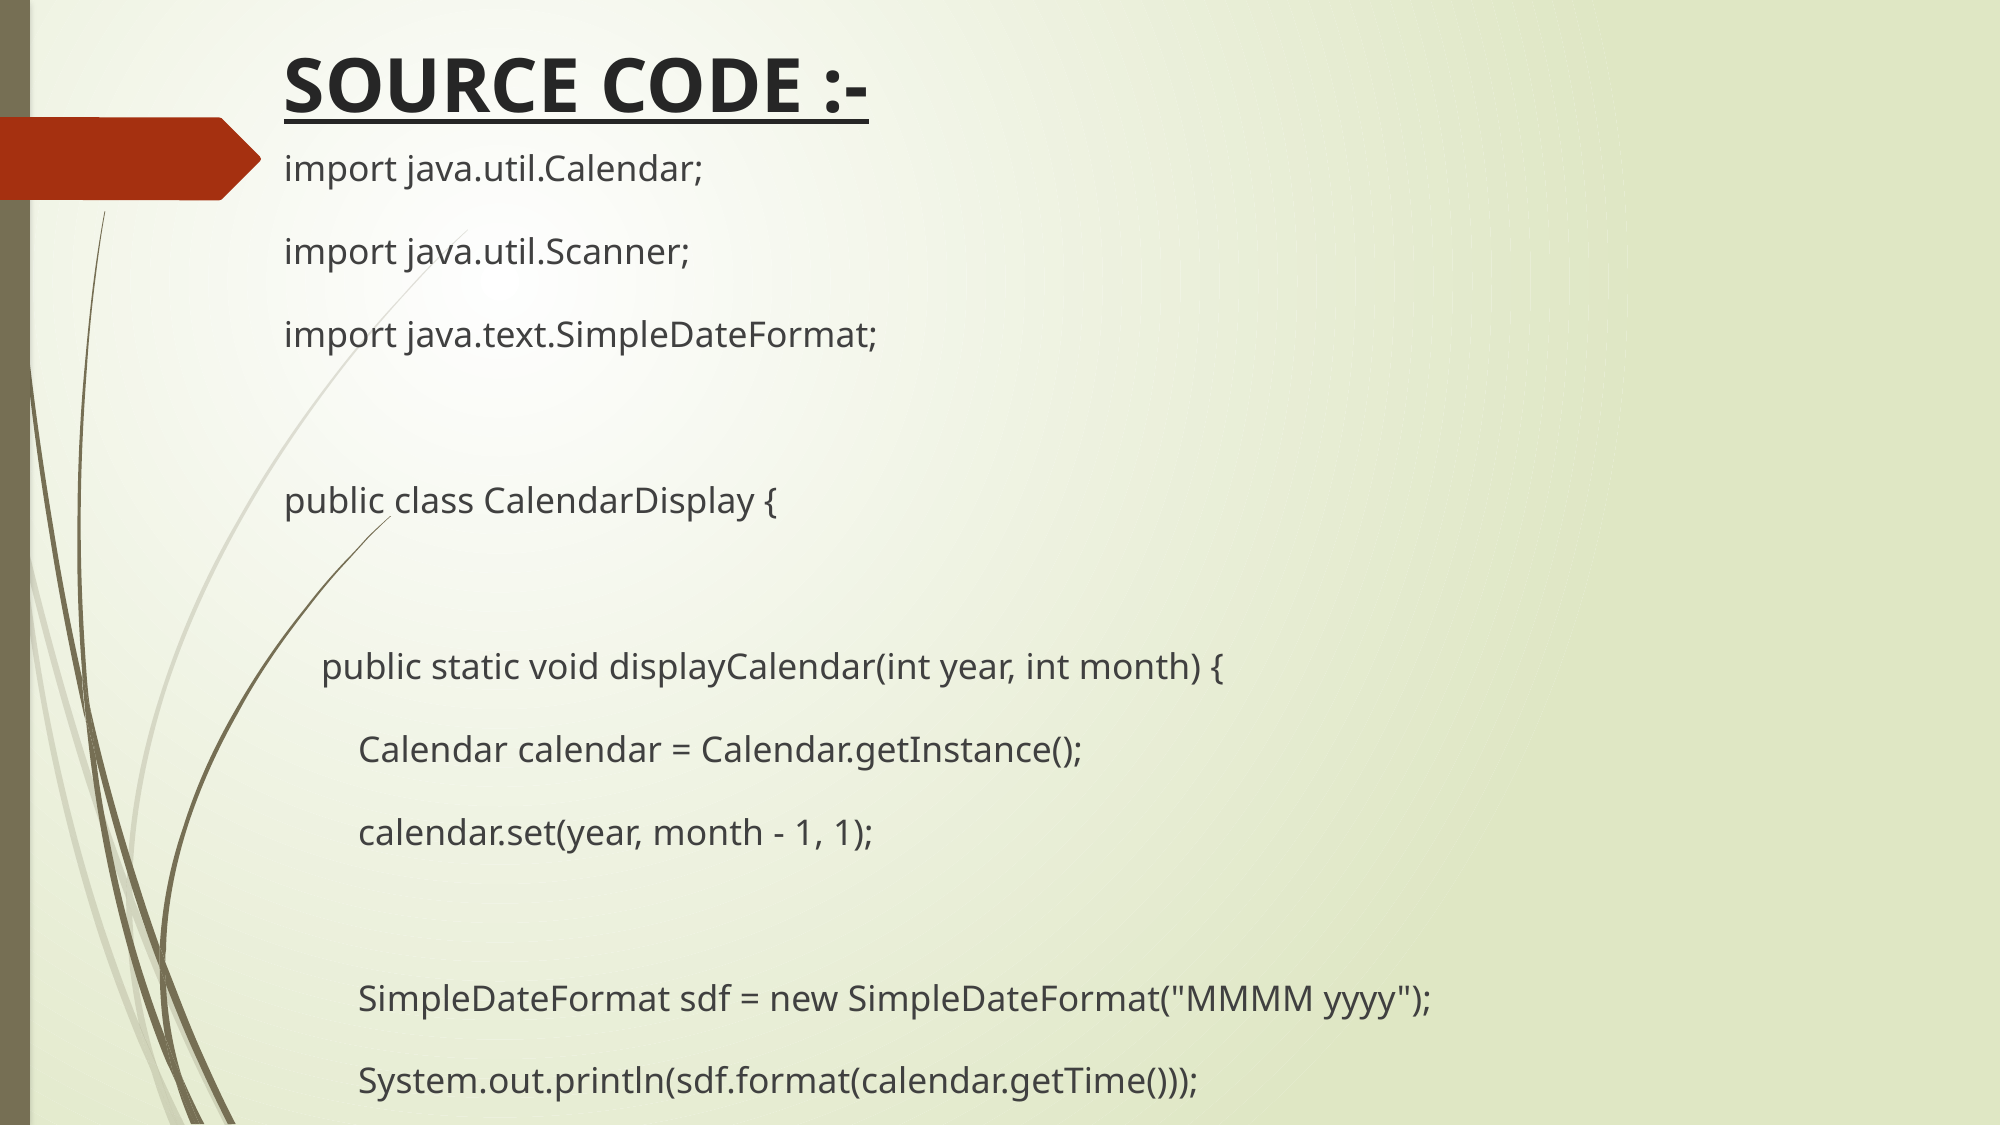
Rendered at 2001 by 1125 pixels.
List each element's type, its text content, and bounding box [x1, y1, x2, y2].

title SOURCE CODE :- [269, 30, 1731, 135]
list import java.util.Calendar; import java.util.Scanner; import java.text.SimpleDateFormat; public class CalendarDisplay { public static void displayCalendar(int year, int month) { Calendar calendar = Calendar.getInstance(); calendar.set(year, month - 1, 1); SimpleDateFormat sdf = new SimpleDateFormat("MMMM yyyy"); System.out.println(sdf.format(calendar.getTime())); [269, 135, 1947, 1110]
